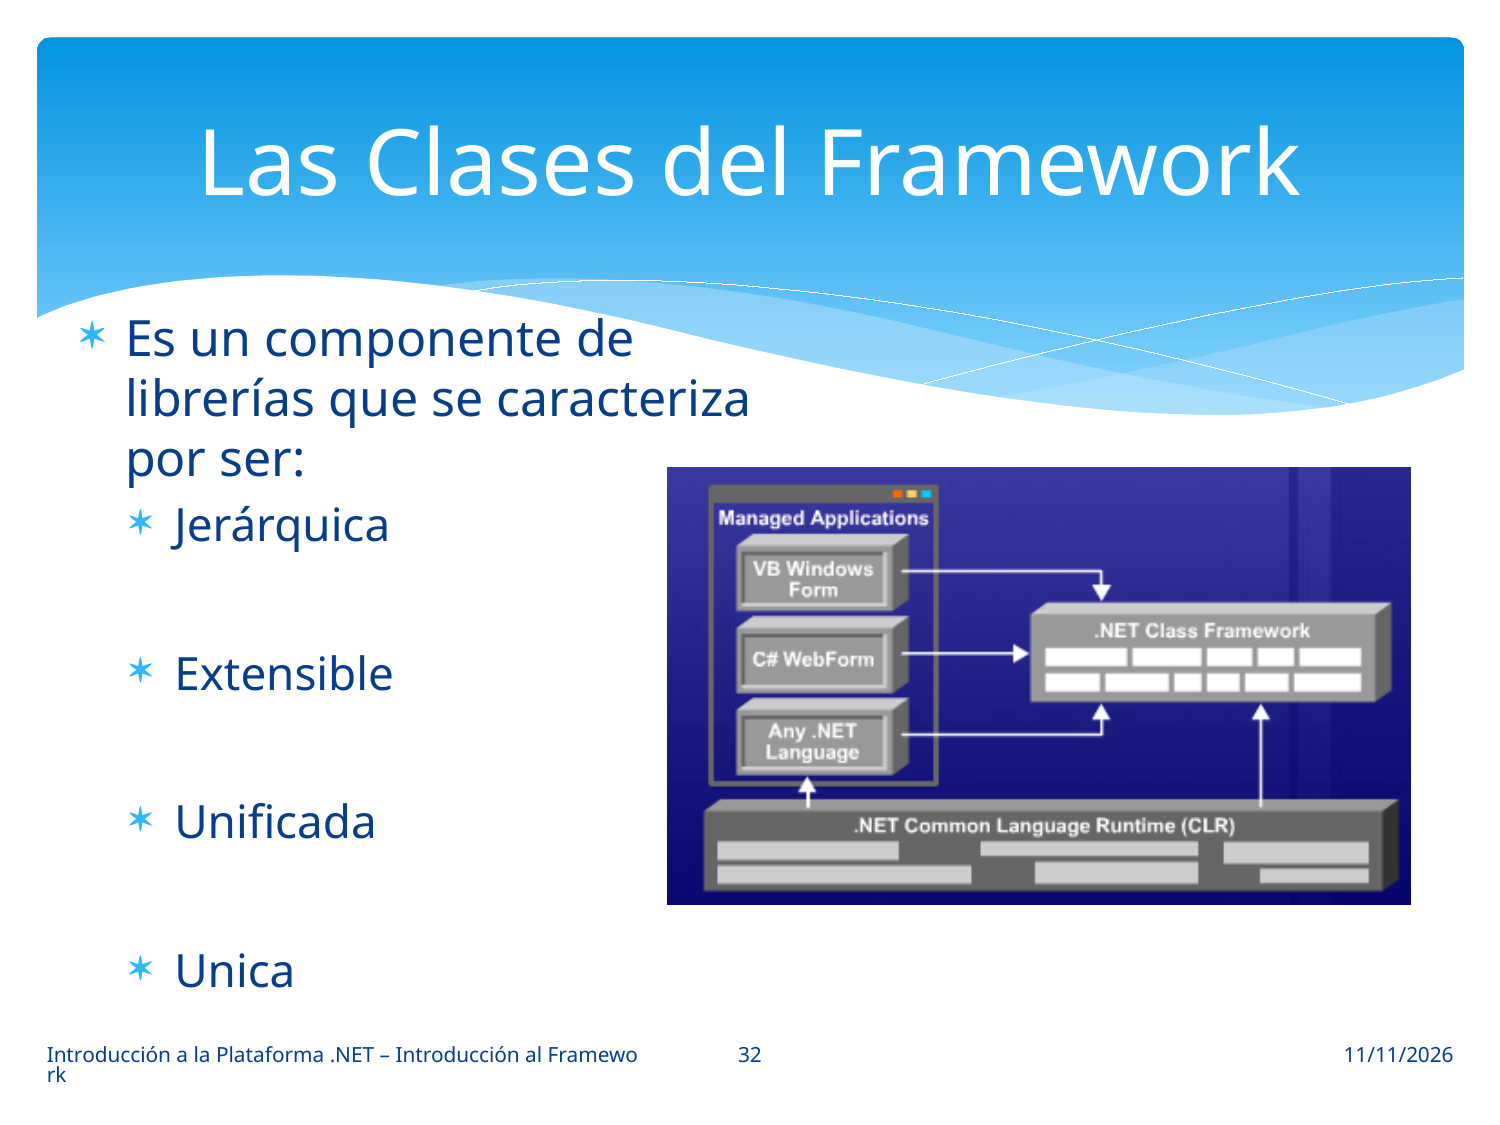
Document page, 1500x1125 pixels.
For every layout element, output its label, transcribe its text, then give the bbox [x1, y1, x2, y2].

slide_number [847, 1025, 1469, 1086]
slide_number 32 [654, 1025, 846, 1086]
list Es un componente de librerías que se caracteriza por ser: Jerárquica Extensible Unificada Unica [64, 299, 809, 1005]
picture [667, 467, 1412, 906]
title Las Clases del Framework [75, 55, 1425, 261]
footer Introducción a la Plataforma .NET – Introducción al Framework [31, 1025, 653, 1086]
